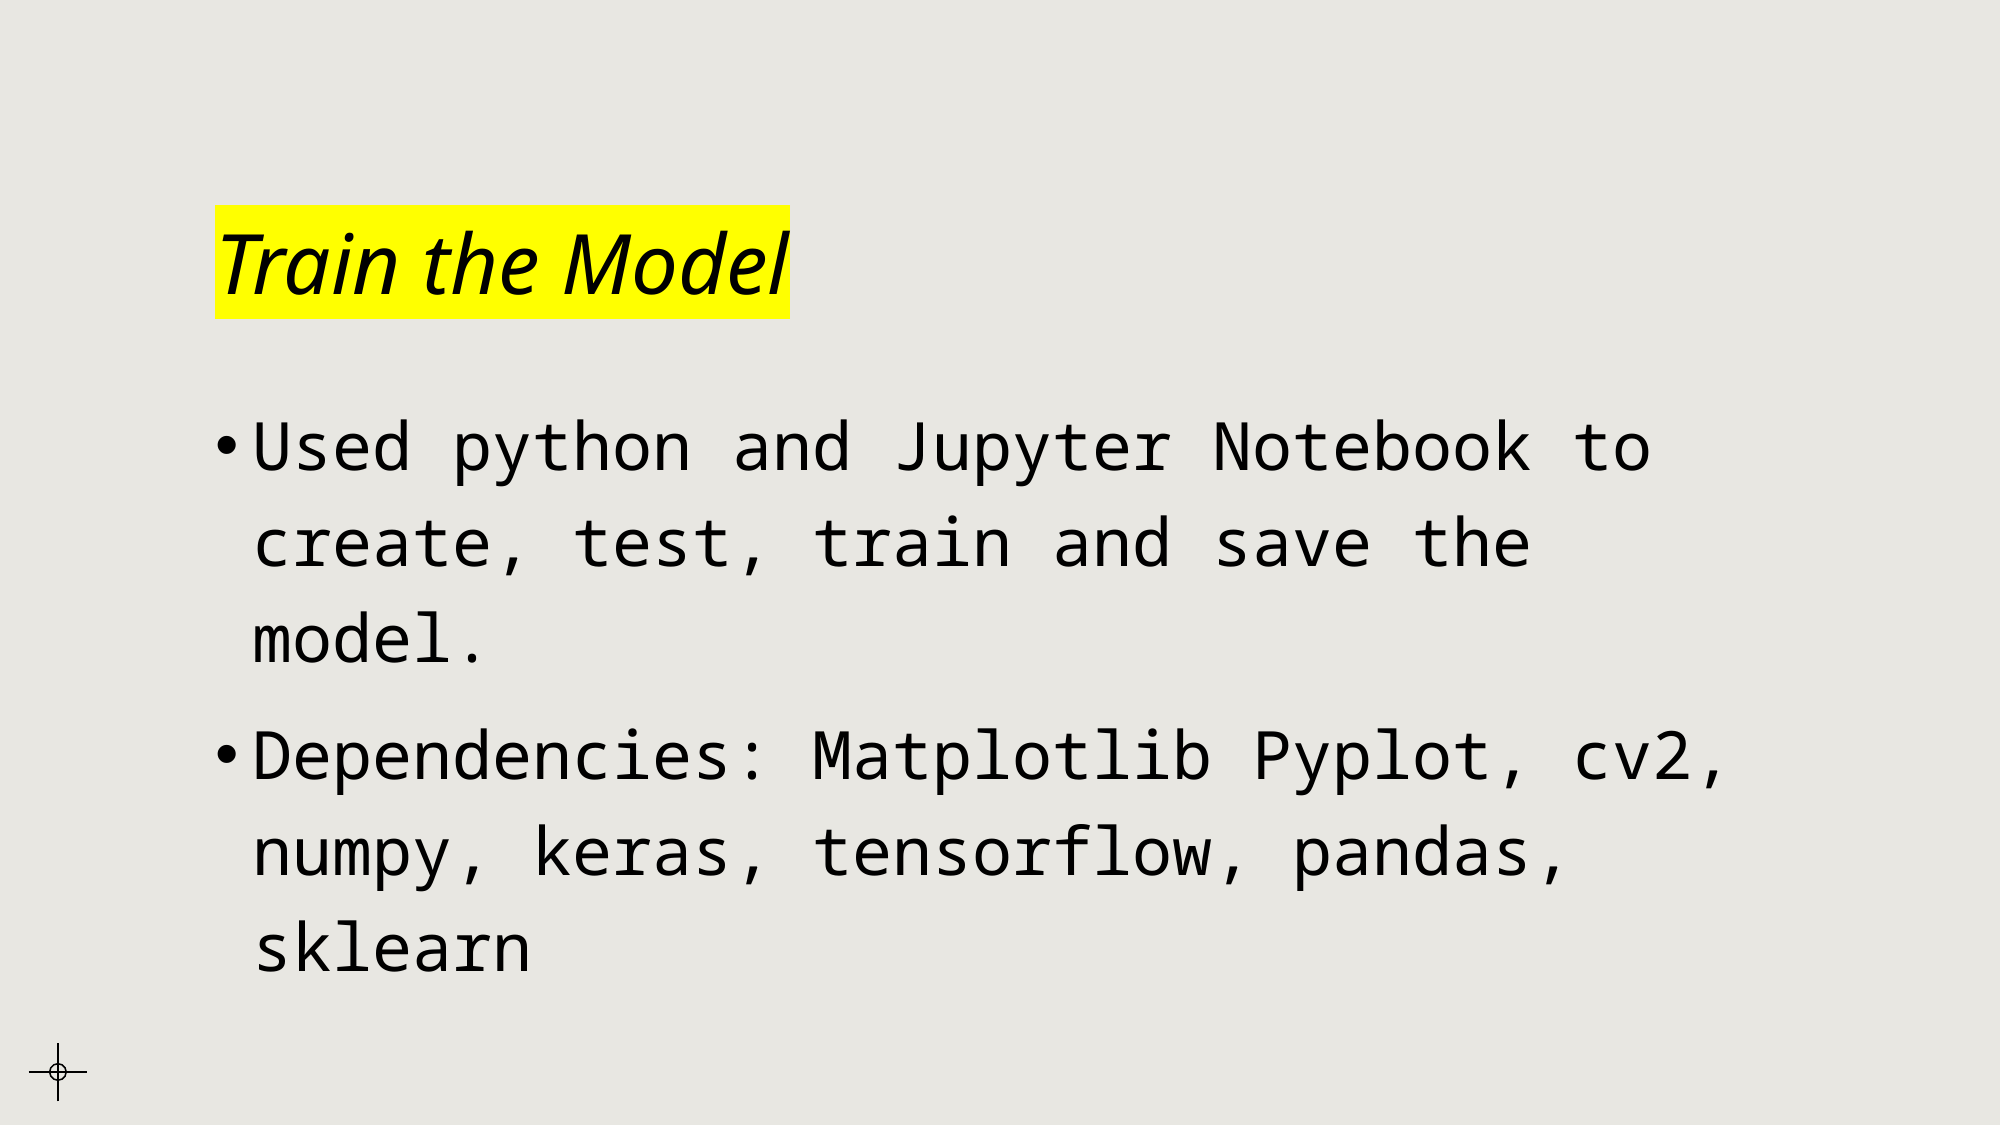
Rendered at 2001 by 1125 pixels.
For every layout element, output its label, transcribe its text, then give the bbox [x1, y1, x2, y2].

list Used python and Jupyter Notebook to create, test, train and save the model. Dependencies: Matplotlib Pyplot, cv2, numpy, keras, tensorflow, pandas, sklearn [200, 380, 1758, 1013]
title Train the Model [200, 59, 1758, 319]
